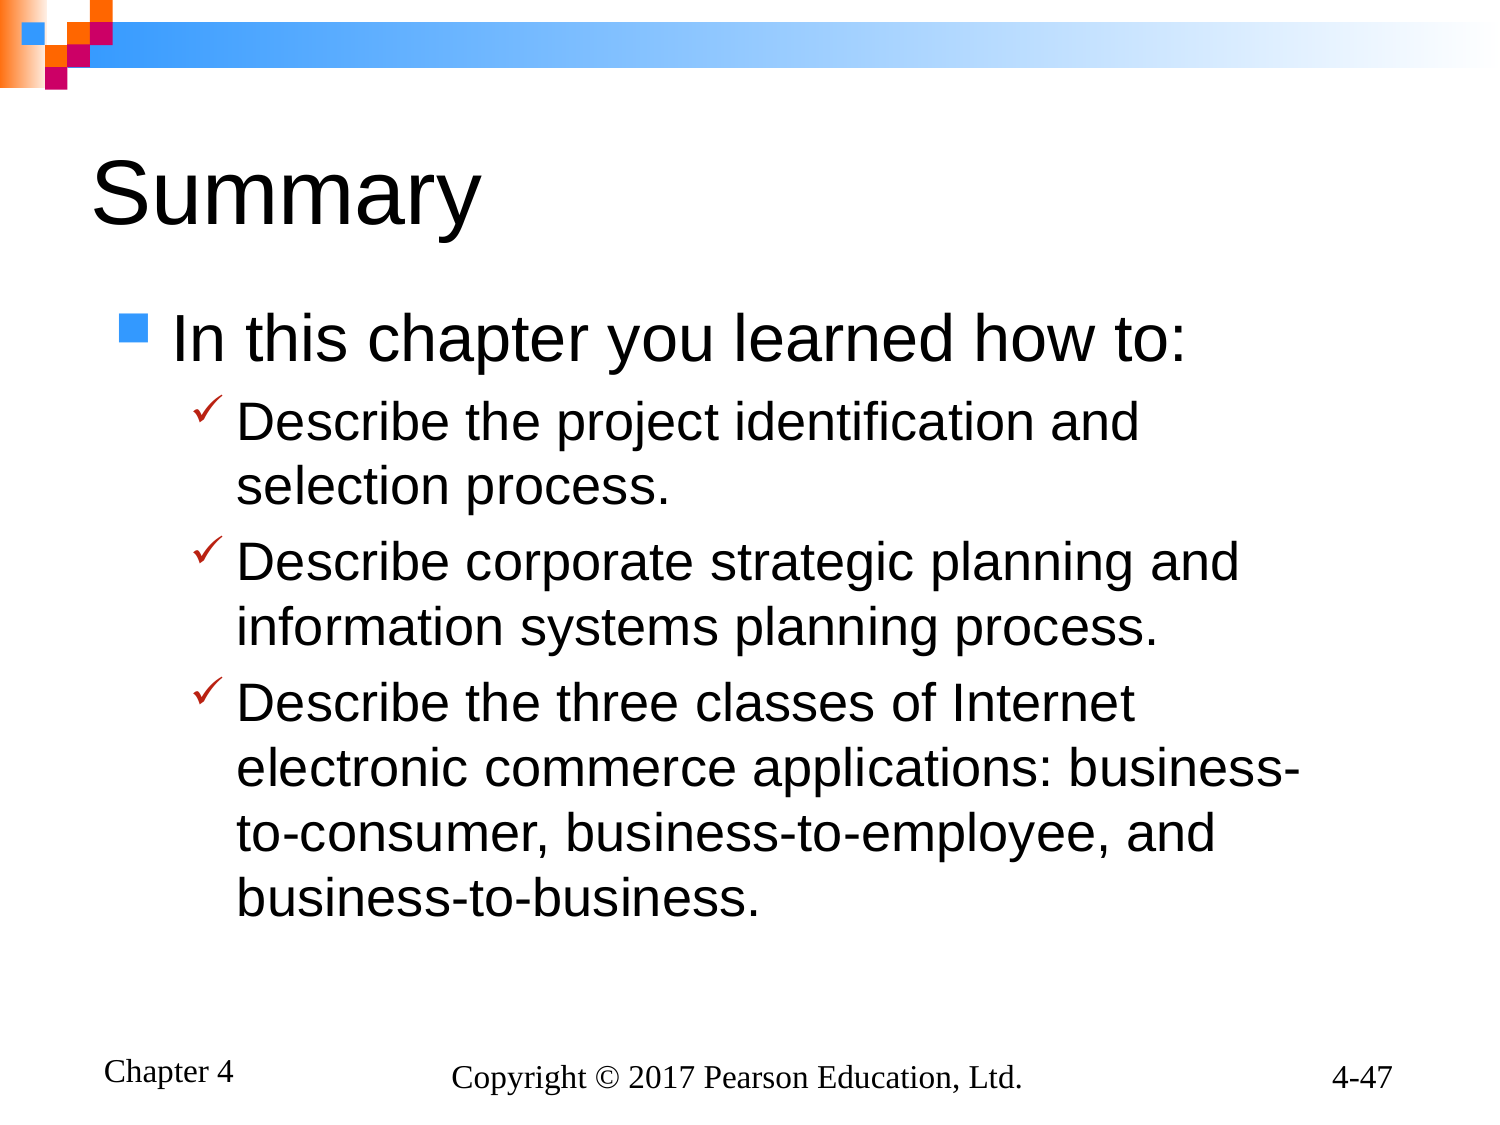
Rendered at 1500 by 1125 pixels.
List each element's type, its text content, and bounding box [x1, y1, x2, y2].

list In this chapter you learned how to: Describe the project identification and selection process. Describe corporate strategic planning and information systems planning process. Describe the three classes of Internet electronic commerce applications: business-to-consumer, business-to-employee, and business-to-business. [99, 287, 1375, 963]
title Summary [75, 75, 1425, 300]
